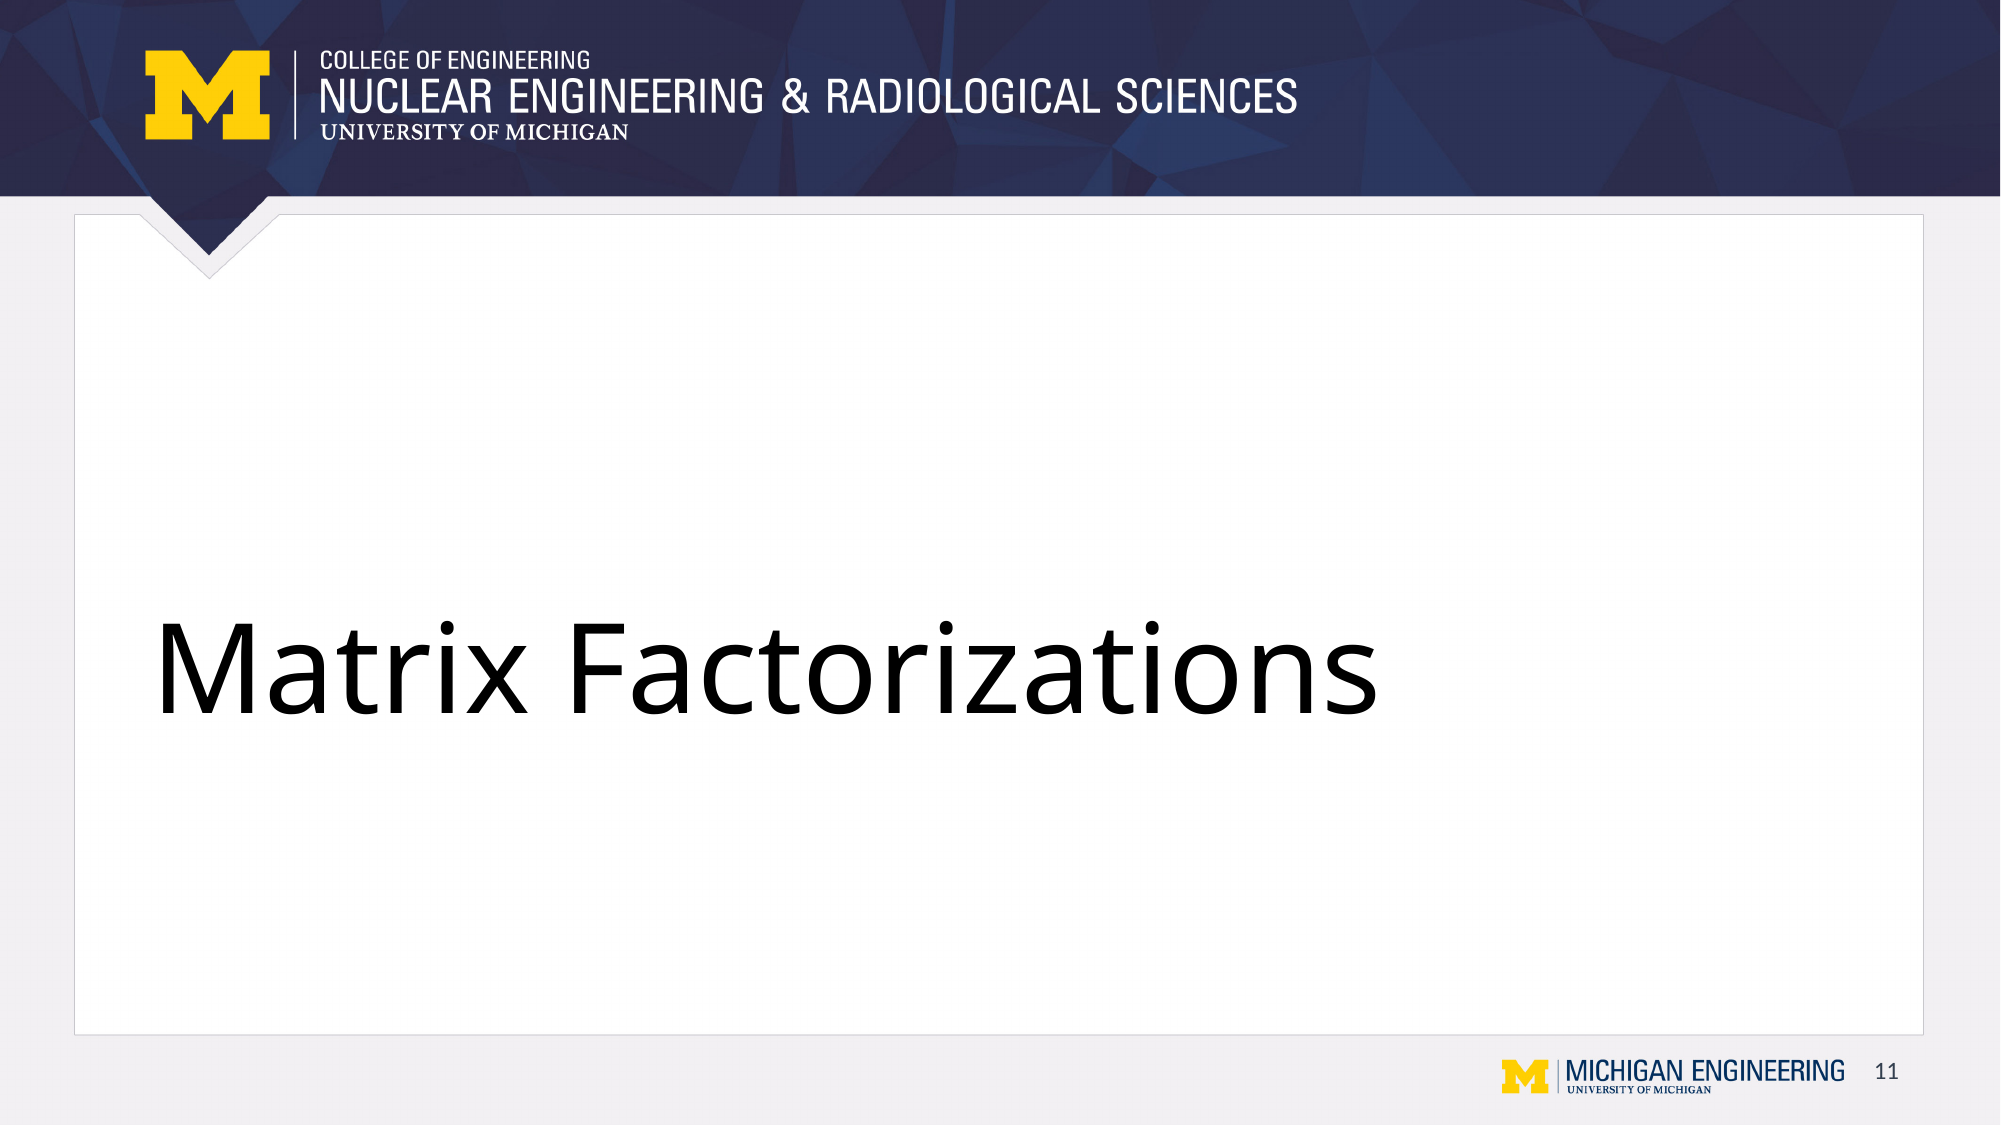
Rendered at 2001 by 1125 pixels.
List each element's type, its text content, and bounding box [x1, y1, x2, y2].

picture [0, 0, 2001, 1125]
title Matrix Factorizations [136, 280, 1862, 749]
